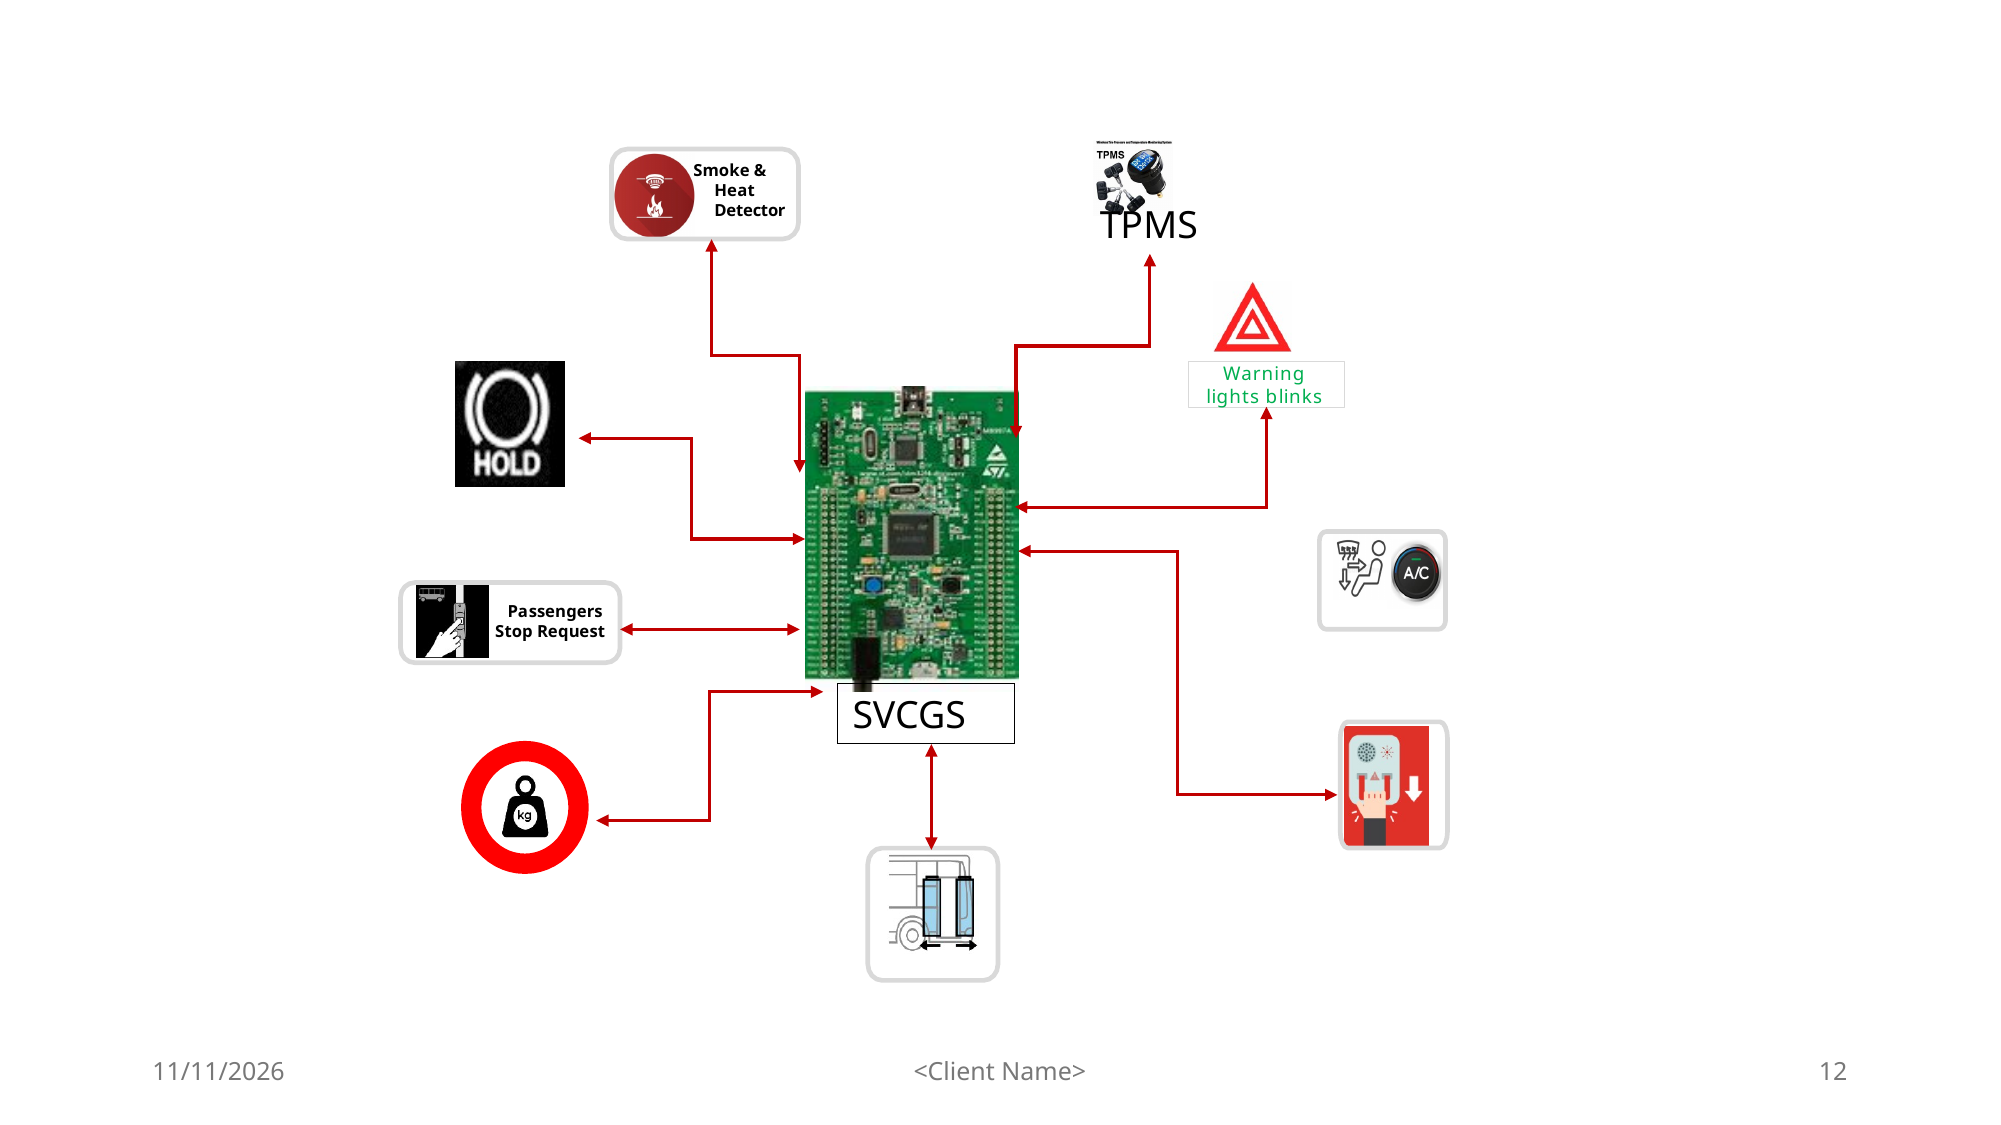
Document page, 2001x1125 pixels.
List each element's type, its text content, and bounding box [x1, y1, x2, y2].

slide_number 12 [1412, 1042, 1863, 1103]
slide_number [137, 1042, 588, 1103]
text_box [1318, 530, 1447, 630]
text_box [610, 148, 800, 240]
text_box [867, 847, 999, 981]
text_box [1084, 140, 1216, 260]
picture [455, 361, 566, 487]
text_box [1339, 721, 1449, 849]
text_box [400, 581, 621, 664]
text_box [992, 281, 1174, 417]
text_box SVCGS [837, 693, 1015, 744]
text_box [1017, 550, 1339, 796]
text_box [470, 750, 580, 865]
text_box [595, 691, 824, 822]
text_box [1188, 281, 1345, 412]
footer <Client Name> [662, 1042, 1338, 1103]
picture [804, 385, 1019, 693]
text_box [578, 437, 806, 540]
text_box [638, 311, 873, 401]
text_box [1014, 410, 1267, 508]
